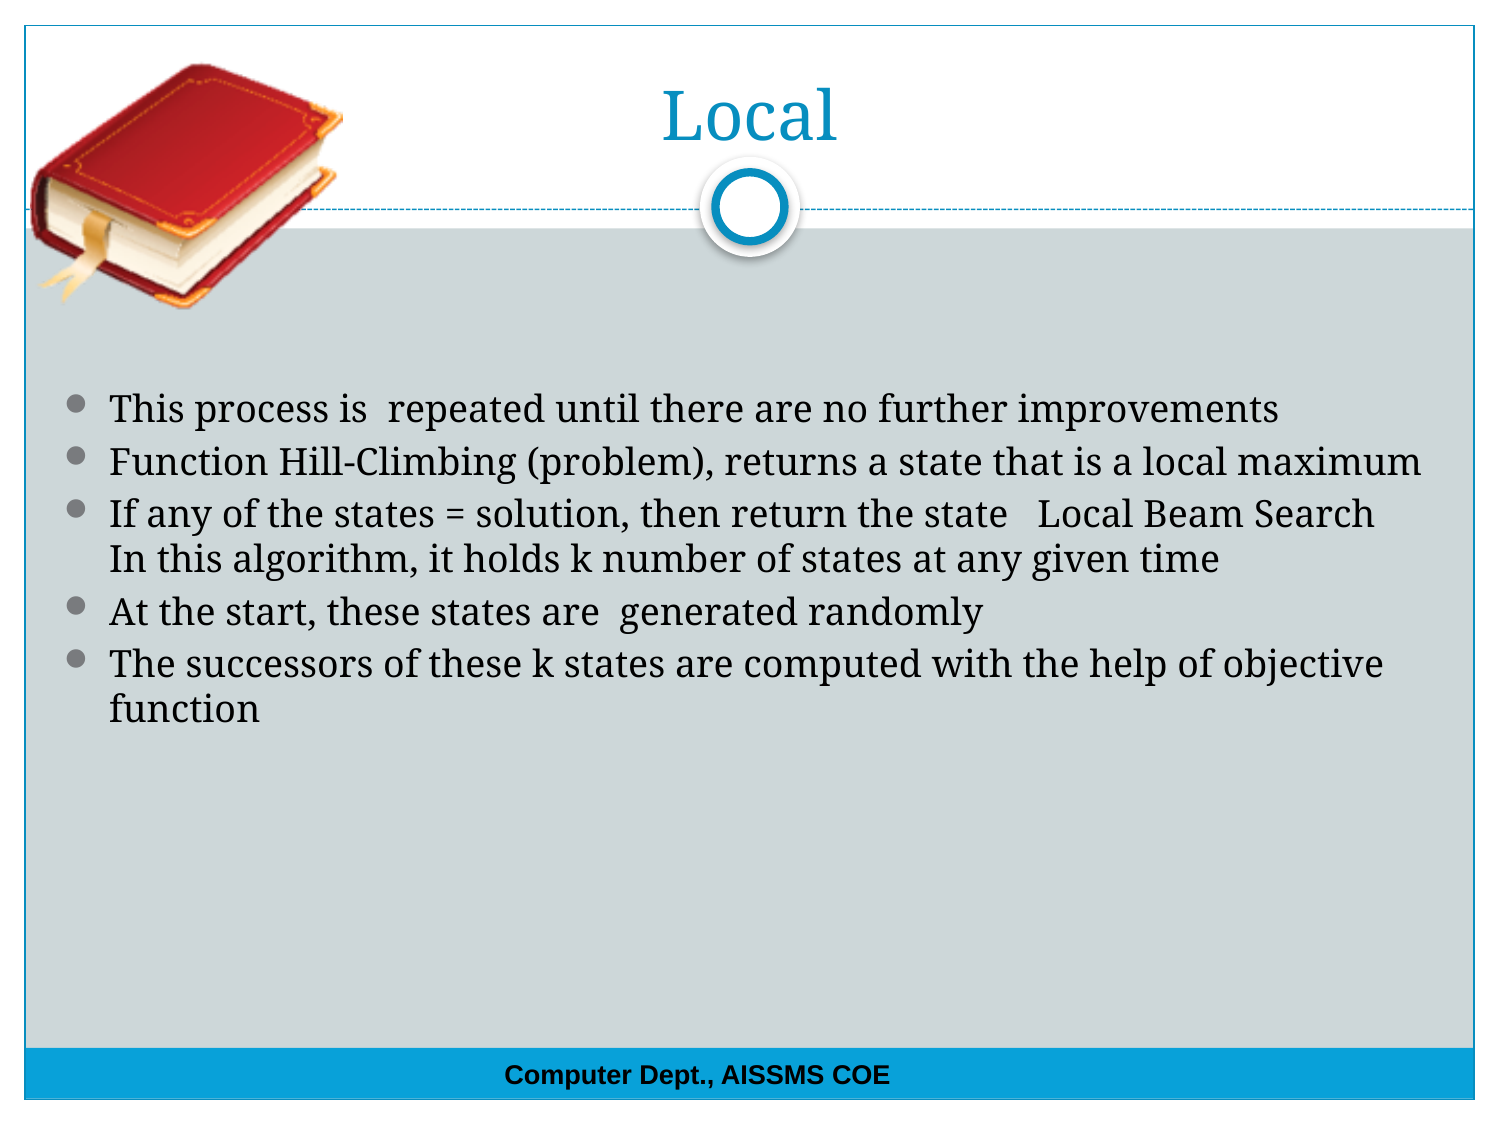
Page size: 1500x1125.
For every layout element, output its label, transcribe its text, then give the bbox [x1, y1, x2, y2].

title Local [348, 37, 1450, 162]
text_box Computer Dept., AISSMS COE [489, 989, 906, 1098]
picture [29, 29, 343, 343]
list This process is repeated until there are no further improvements Function Hill-Climbing (problem), returns a state that is a local maximum If any of the states = solution, then return the state Local Beam Search In this algorithm, it holds k number of states at any given time At the start, these states are generated randomly The successors of these k states are computed with the help of objective function [49, 250, 1445, 1001]
